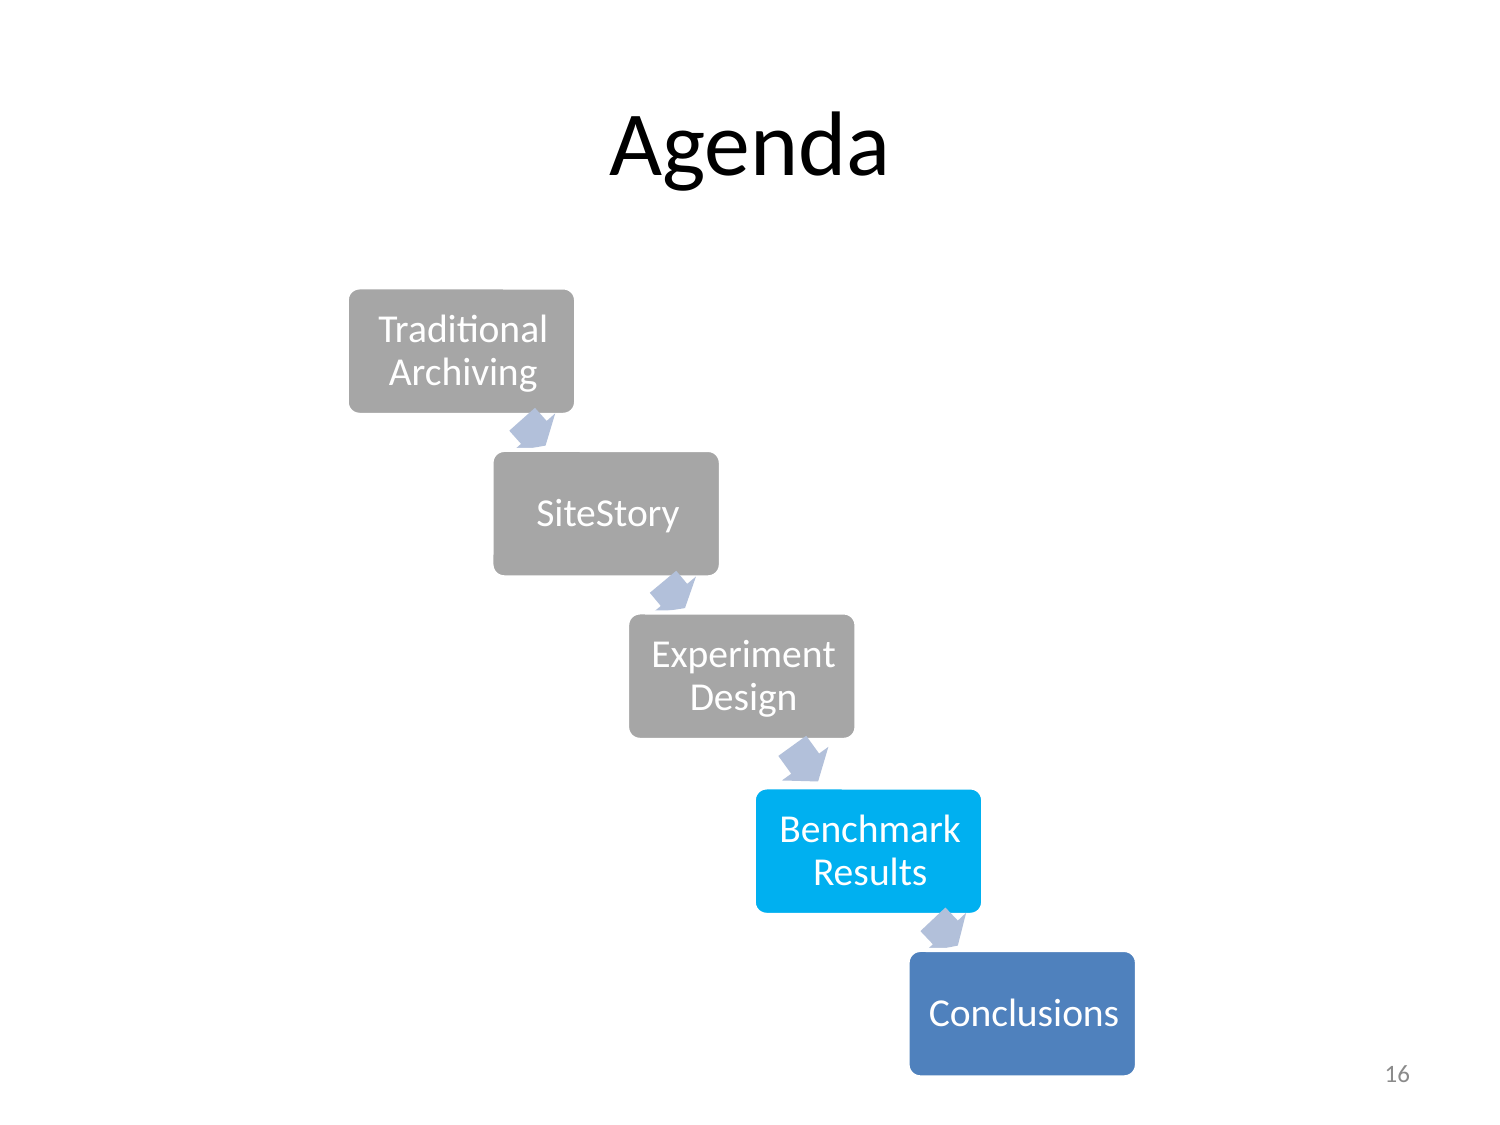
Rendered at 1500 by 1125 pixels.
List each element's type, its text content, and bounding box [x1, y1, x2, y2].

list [0, 199, 1351, 1093]
slide_number 16 [1074, 1042, 1425, 1103]
title Agenda [75, 45, 1425, 233]
